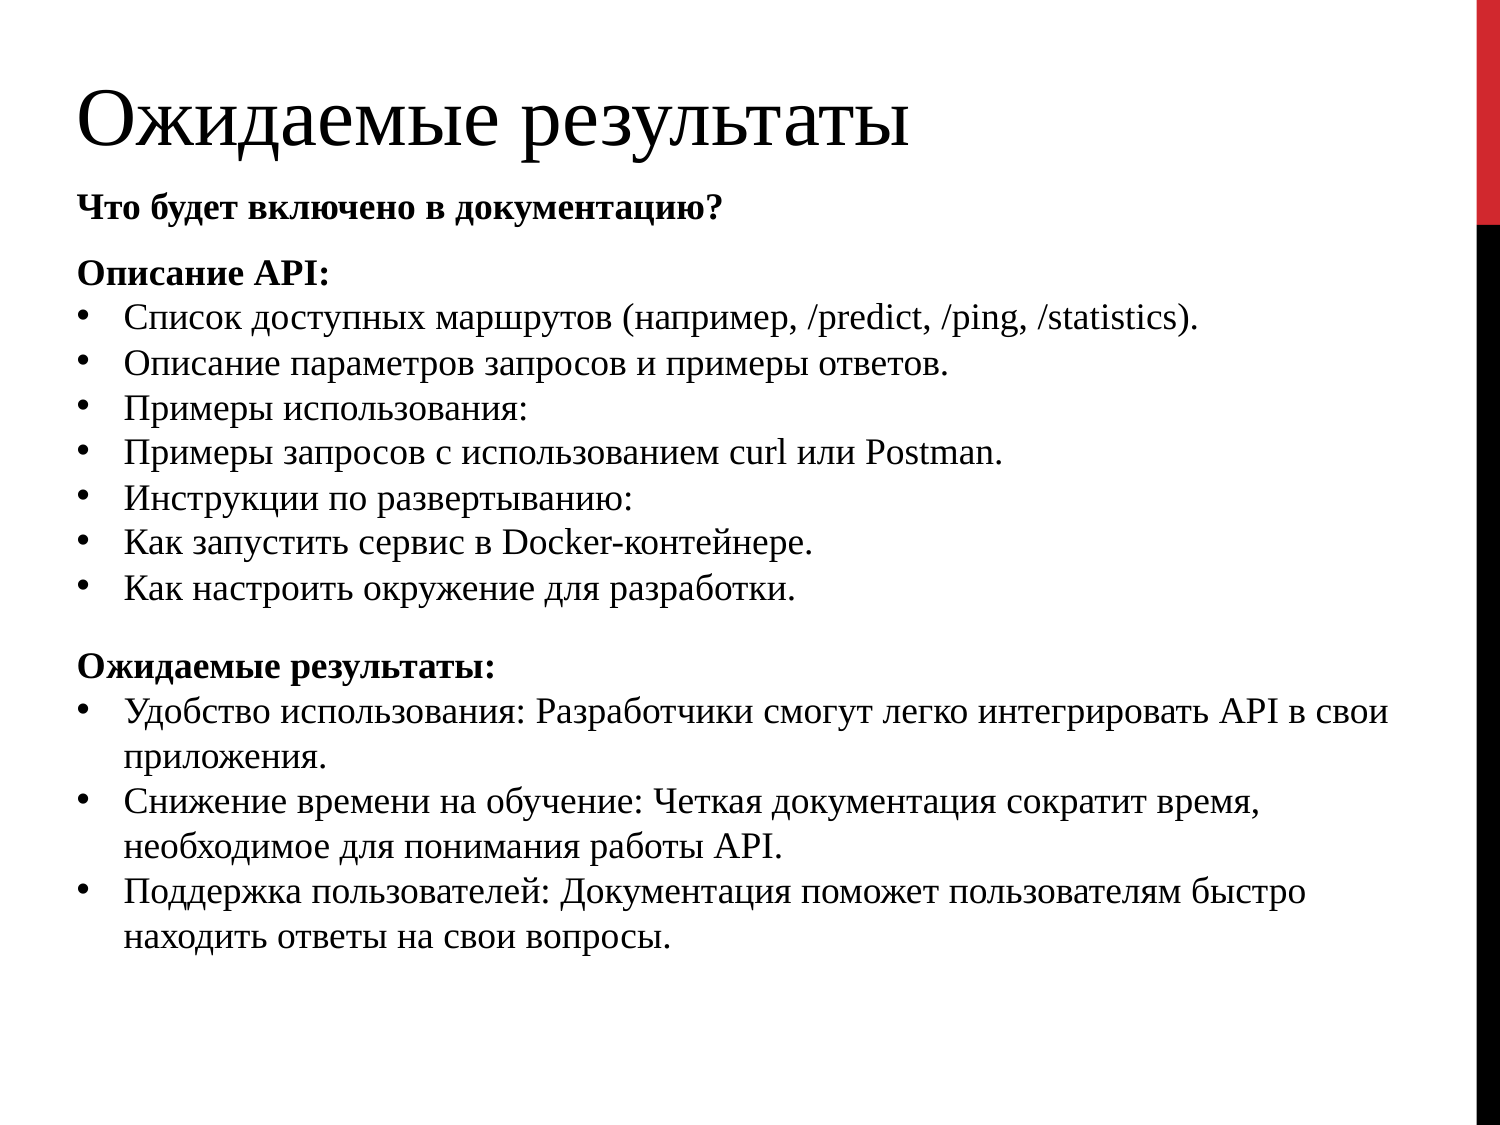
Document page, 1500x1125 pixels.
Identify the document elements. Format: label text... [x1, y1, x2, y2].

text_box Что будет включено в документацию? [61, 175, 1223, 235]
text_box Ожидаемые результаты [61, 54, 1235, 170]
text_box Ожидаемые результаты: Удобство использования: Разработчики смогут легко интегрировать API в свои приложения. Снижение времени на обучение: Четкая документация сократит время, необходимое для понимания работы API. Поддержка пользователей: Документация поможет пользователям быстро находить ответы на свои вопросы. [61, 633, 1459, 964]
text_box Описание API: Список доступных маршрутов (например, /predict, /ping, /statistics). Описание параметров запросов и примеры ответов. Примеры использования: Примеры запросов с использованием curl или Postman. Инструкции по развертыванию: Как запустить сервис в Docker-контейнере. Как настроить окружение для разработки. [61, 240, 1314, 615]
